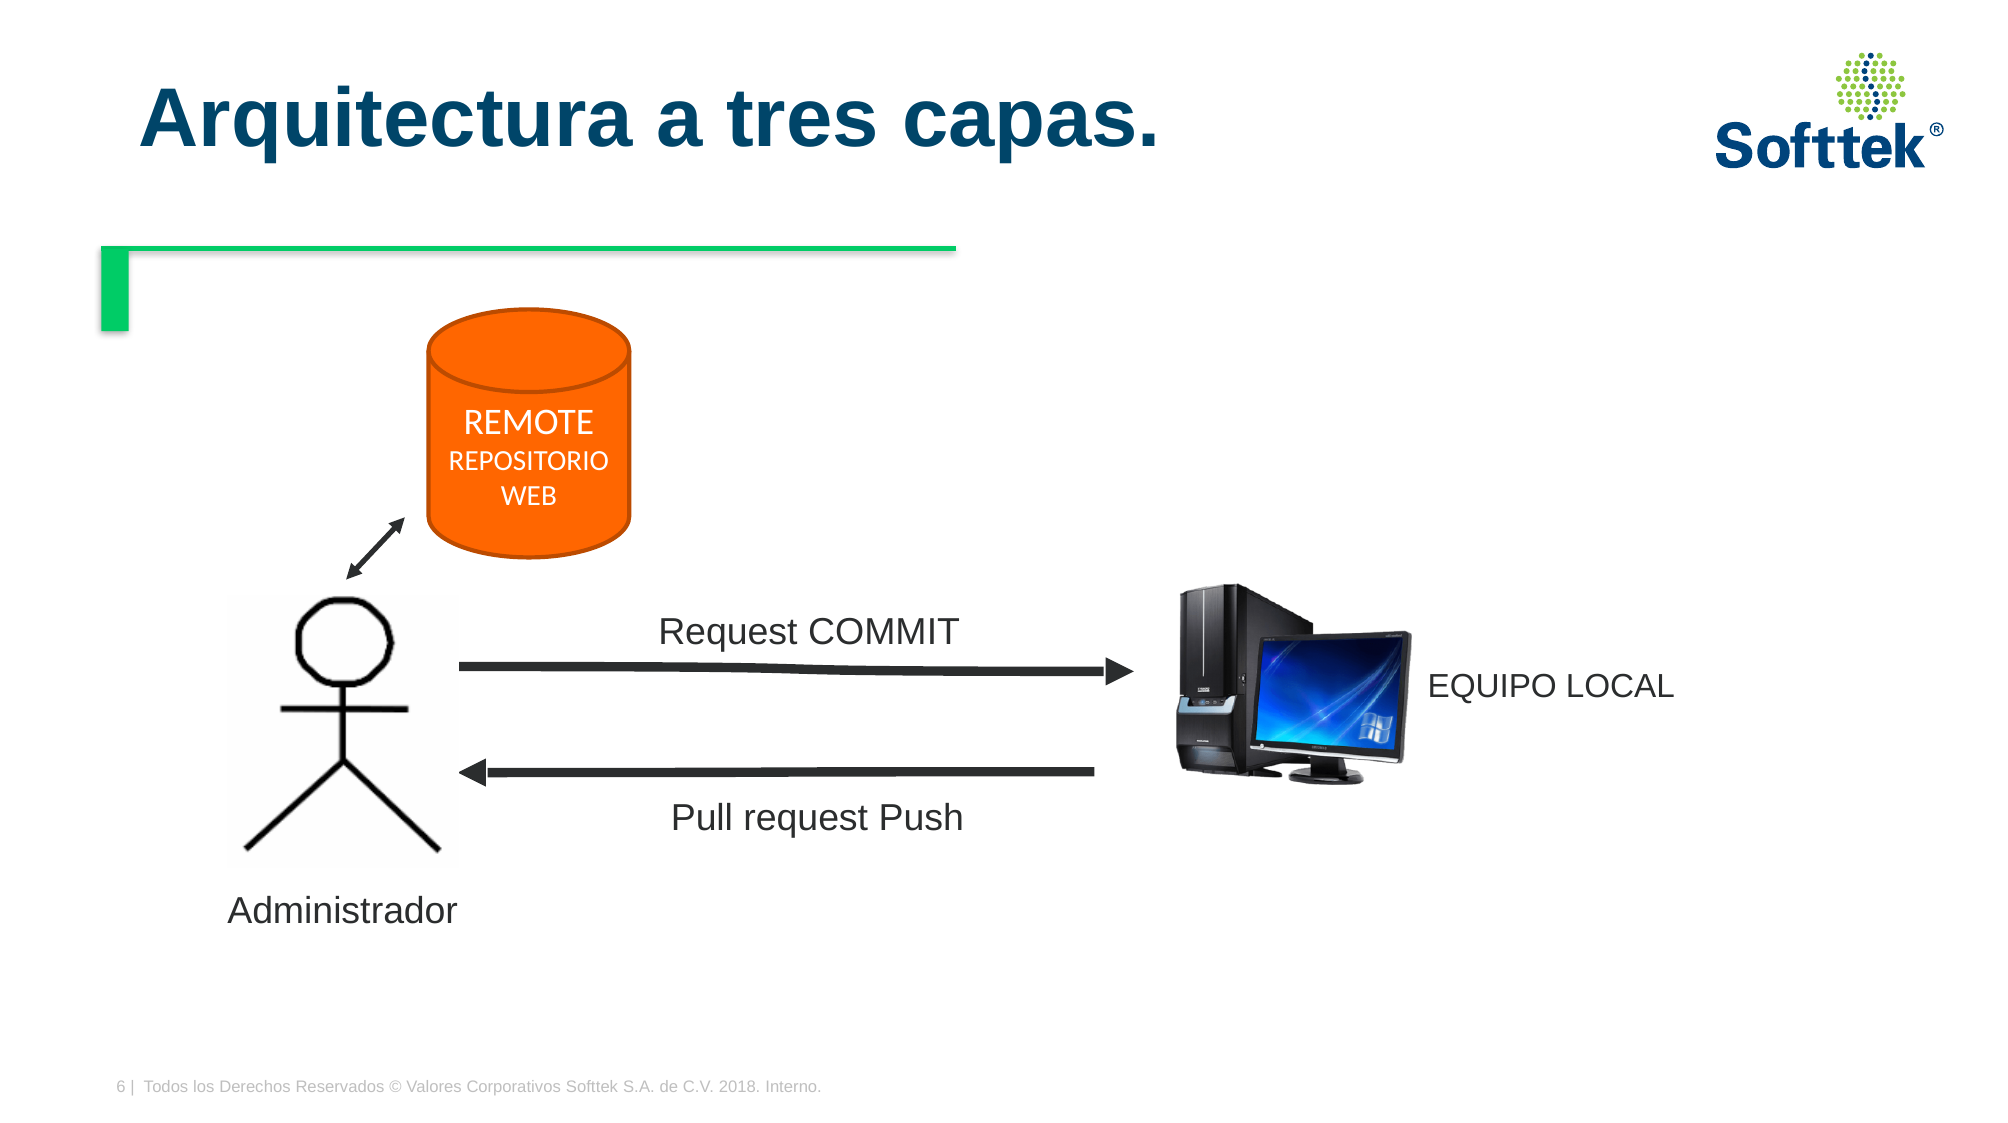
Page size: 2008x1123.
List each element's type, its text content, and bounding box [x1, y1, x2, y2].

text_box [464, 666, 1135, 672]
text_box [970, 107, 1288, 171]
text_box [283, 967, 1441, 1123]
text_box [345, 516, 405, 580]
title Arquitectura a tres capas. [100, 31, 1681, 171]
picture [1176, 583, 1412, 786]
text_box Administrador [212, 878, 473, 939]
text_box Pull request Push [656, 785, 980, 845]
picture [226, 595, 459, 868]
text_box EQUIPO LOCAL [1415, 656, 1691, 712]
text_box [101, 248, 957, 332]
text_box Request COMMIT [643, 599, 976, 660]
text_box REMOTE REPOSITORIO WEB [426, 340, 632, 560]
